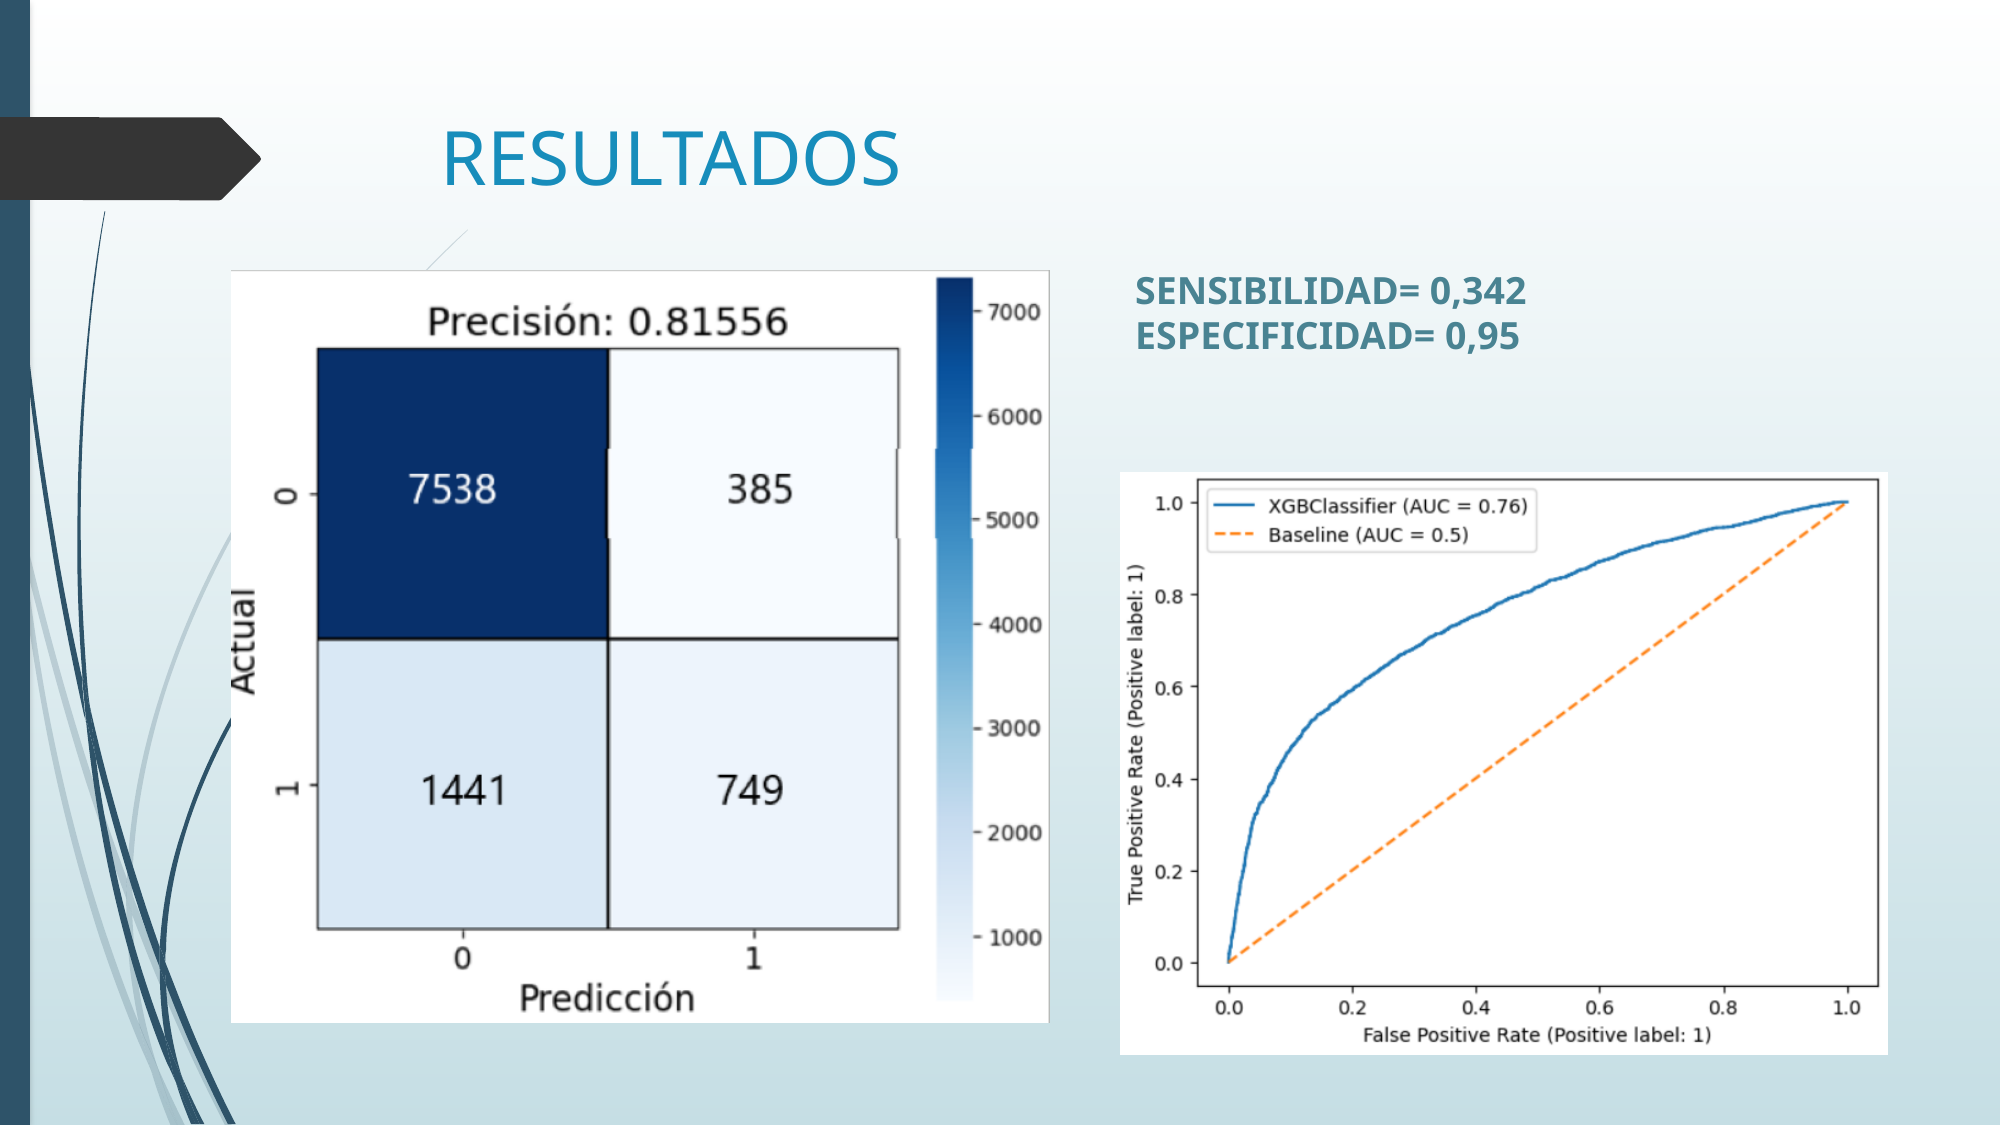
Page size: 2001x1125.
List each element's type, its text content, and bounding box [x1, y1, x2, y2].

picture [231, 270, 1050, 1023]
title RESULTADOS [425, 102, 1888, 313]
text_box SENSIBILIDAD= 0,342 ESPECIFICIDAD= 0,95 [1120, 259, 1649, 410]
picture [1120, 471, 1888, 1056]
